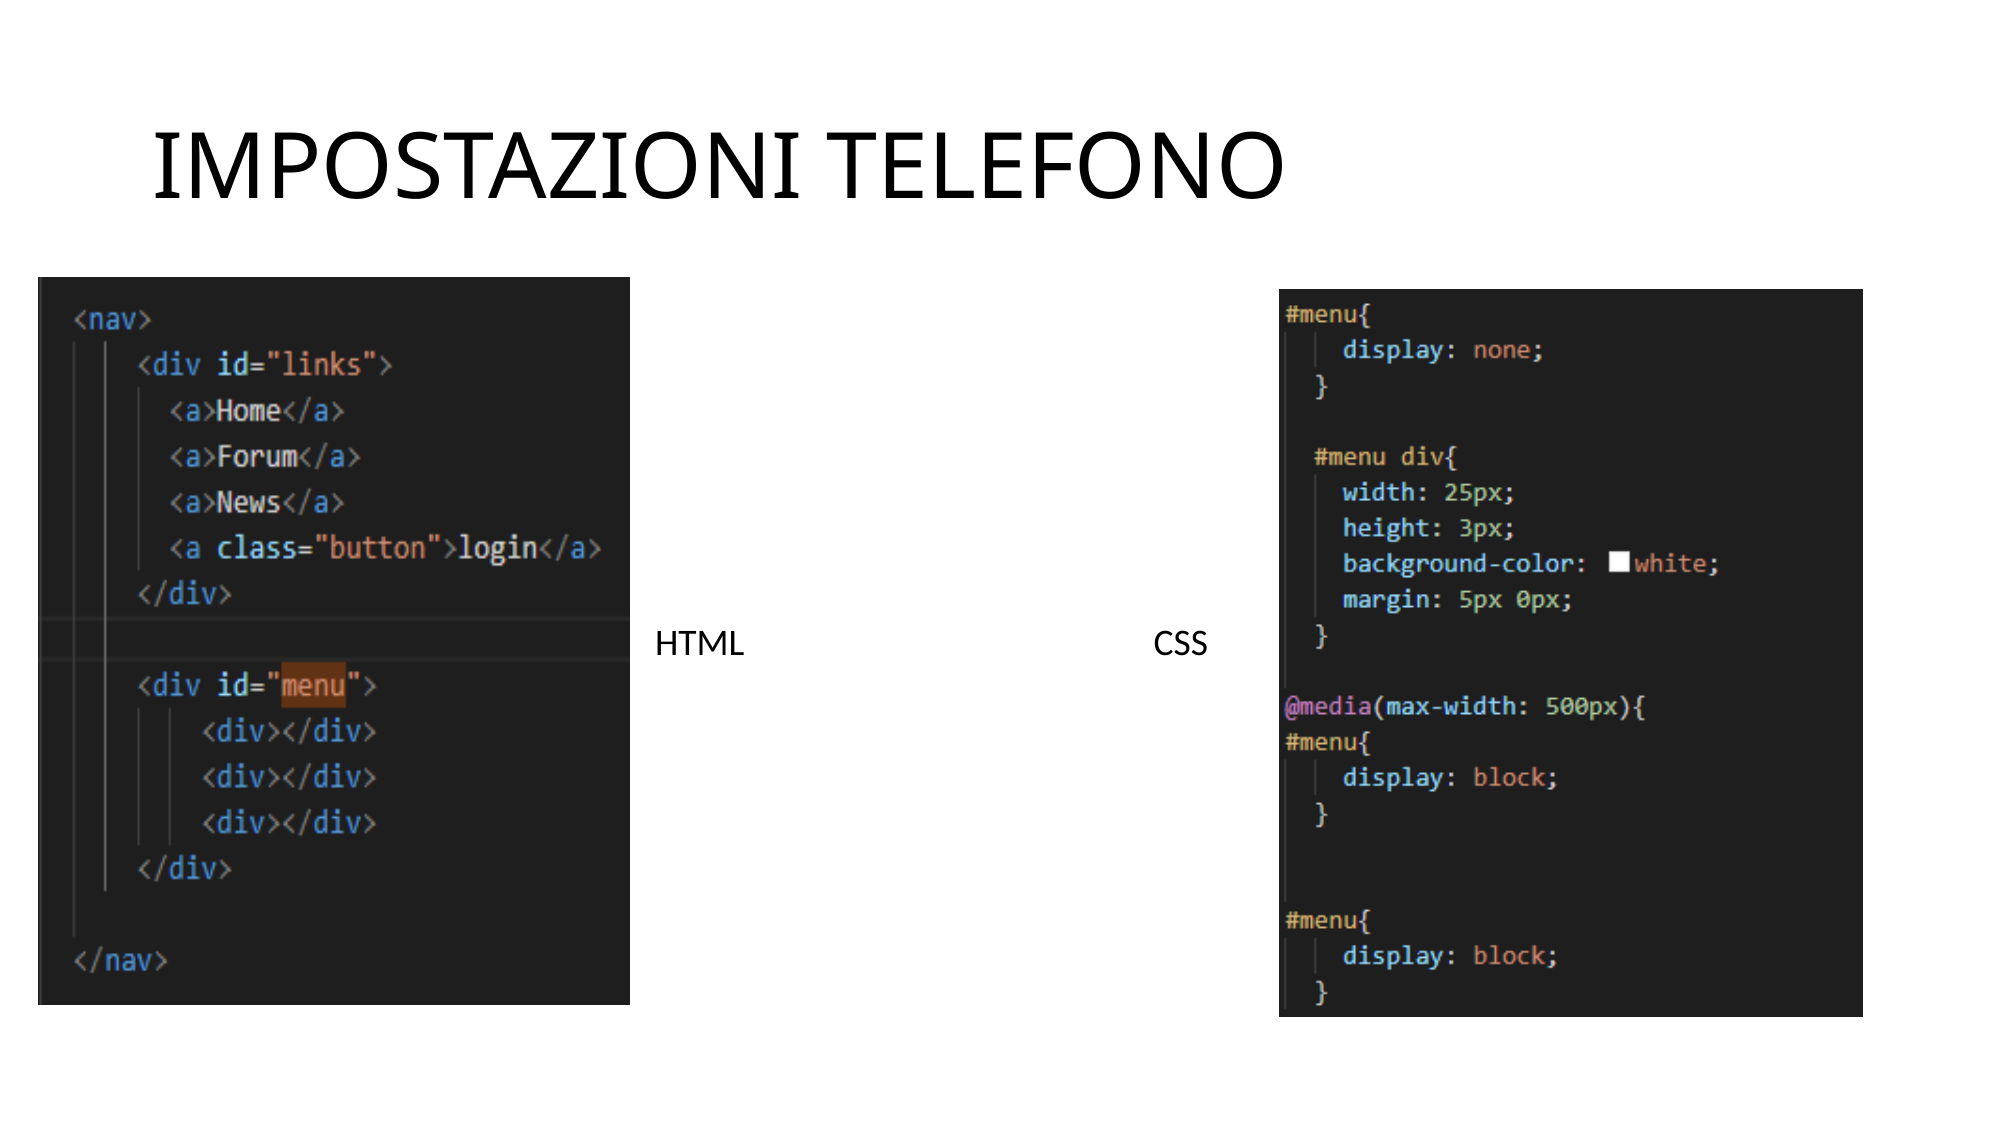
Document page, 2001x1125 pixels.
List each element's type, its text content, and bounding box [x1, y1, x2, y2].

title IMPOSTAZIONI TELEFONO [137, 59, 1863, 278]
picture [37, 277, 630, 1005]
picture [1279, 289, 1863, 1017]
text_box CSS [1138, 610, 1260, 671]
text_box HTML [640, 610, 775, 671]
